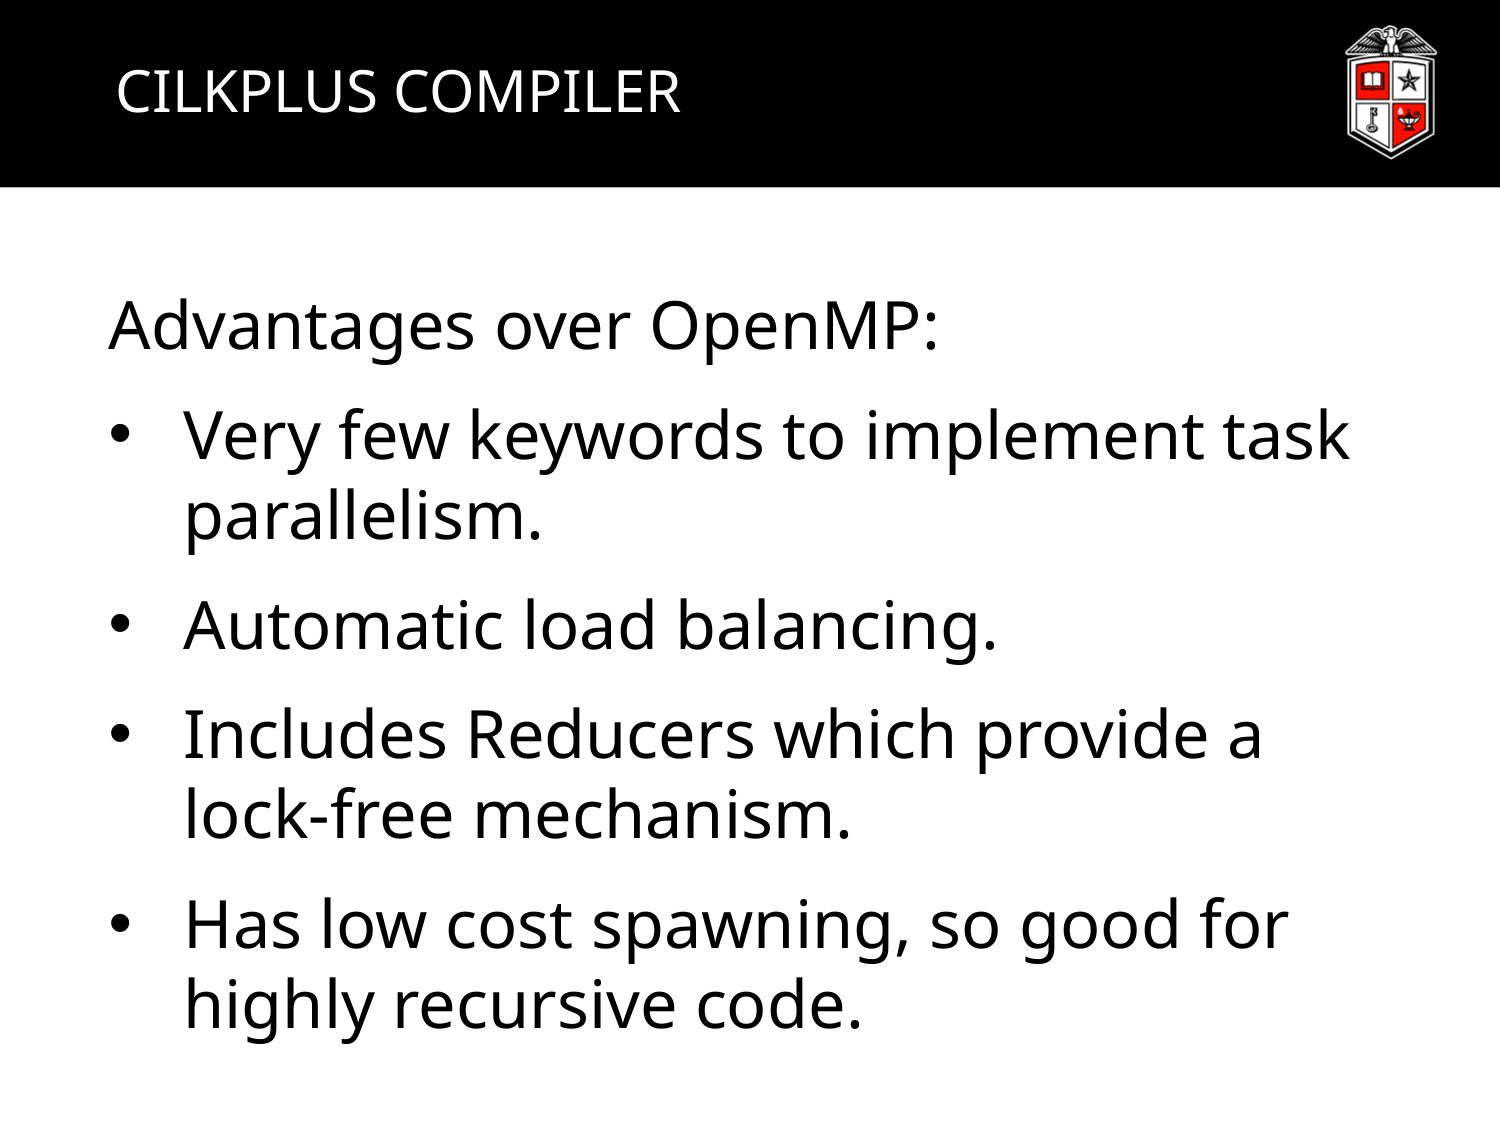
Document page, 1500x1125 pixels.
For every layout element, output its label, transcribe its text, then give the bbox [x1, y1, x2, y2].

list Advantages over OpenMP: Very few keywords to implement task parallelism. Automatic load balancing. Includes Reducers which provide a lock-free mechanism. Has low cost spawning, so good for highly recursive code. [93, 275, 1444, 1018]
picture [1308, 0, 1490, 187]
title CILKPLUS COMPILER [100, 0, 1334, 184]
